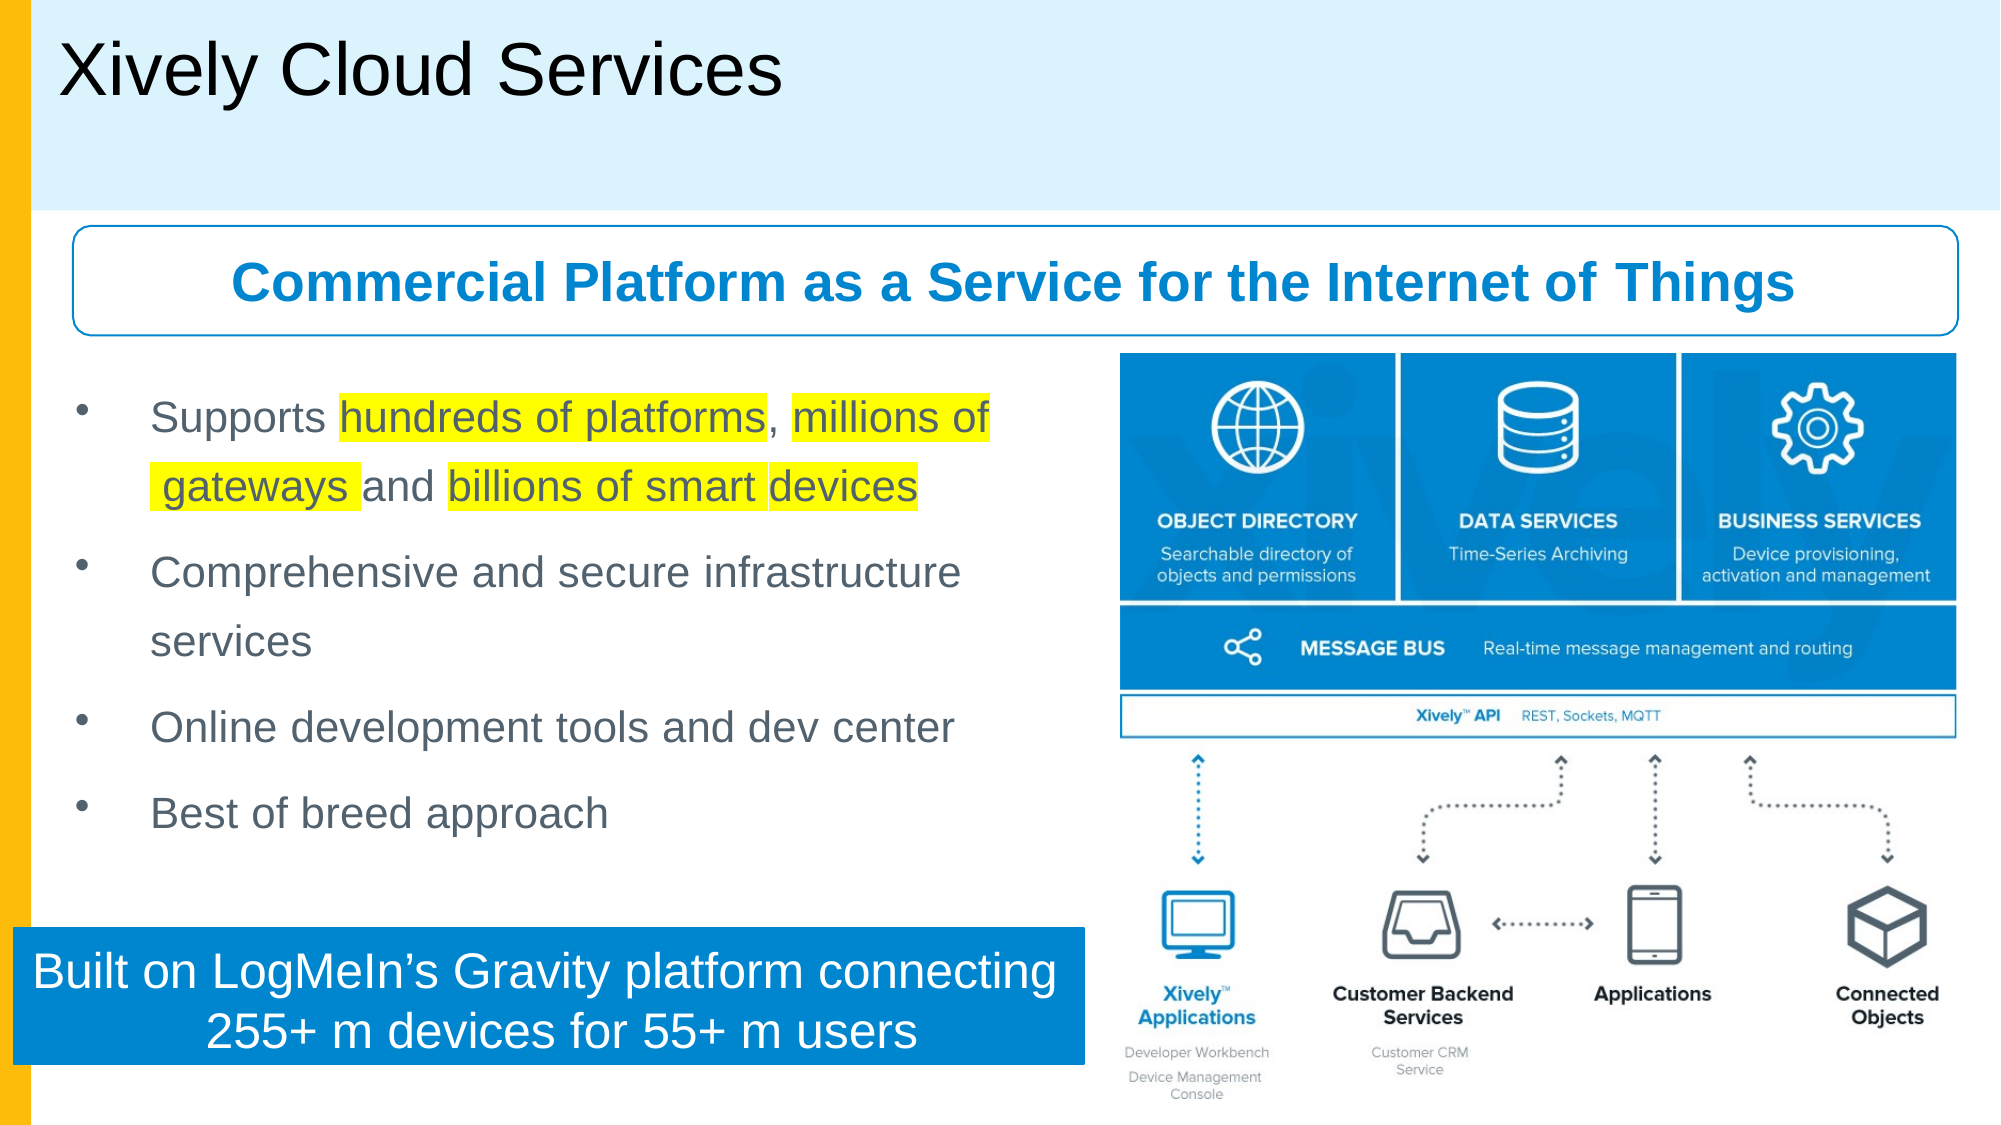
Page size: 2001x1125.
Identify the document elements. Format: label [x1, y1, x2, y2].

text_box [12, 224, 1960, 1099]
text_box [0, 0, 2000, 1125]
